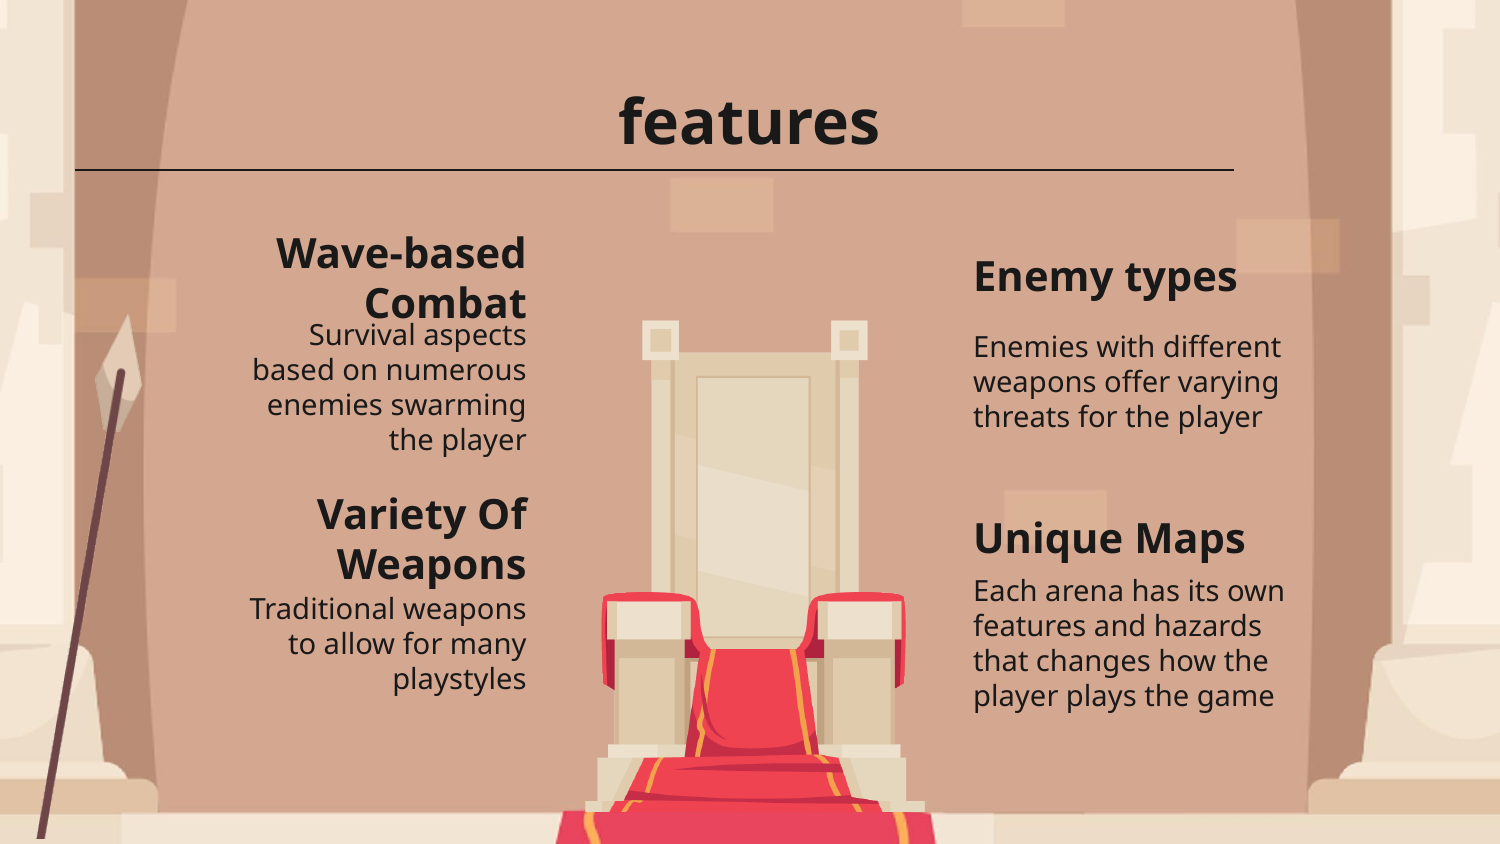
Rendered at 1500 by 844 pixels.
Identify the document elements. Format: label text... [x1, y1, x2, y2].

title Wave-based Combat [142, 246, 542, 306]
title Enemy types [958, 245, 1358, 305]
title features [118, 72, 1382, 167]
picture [0, 0, 1500, 844]
subtitle Each arena has its own features and hazards that changes how the player plays the game [958, 602, 1330, 682]
subtitle Traditional weapons to allow for many playstyles [231, 603, 542, 683]
title Variety Of Weapons [146, 508, 542, 568]
subtitle Enemies with different weapons offer varying threats for the player [958, 340, 1330, 421]
title Unique Maps [958, 507, 1356, 567]
subtitle Survival aspects based on numerous enemies swarming the player [231, 346, 542, 427]
